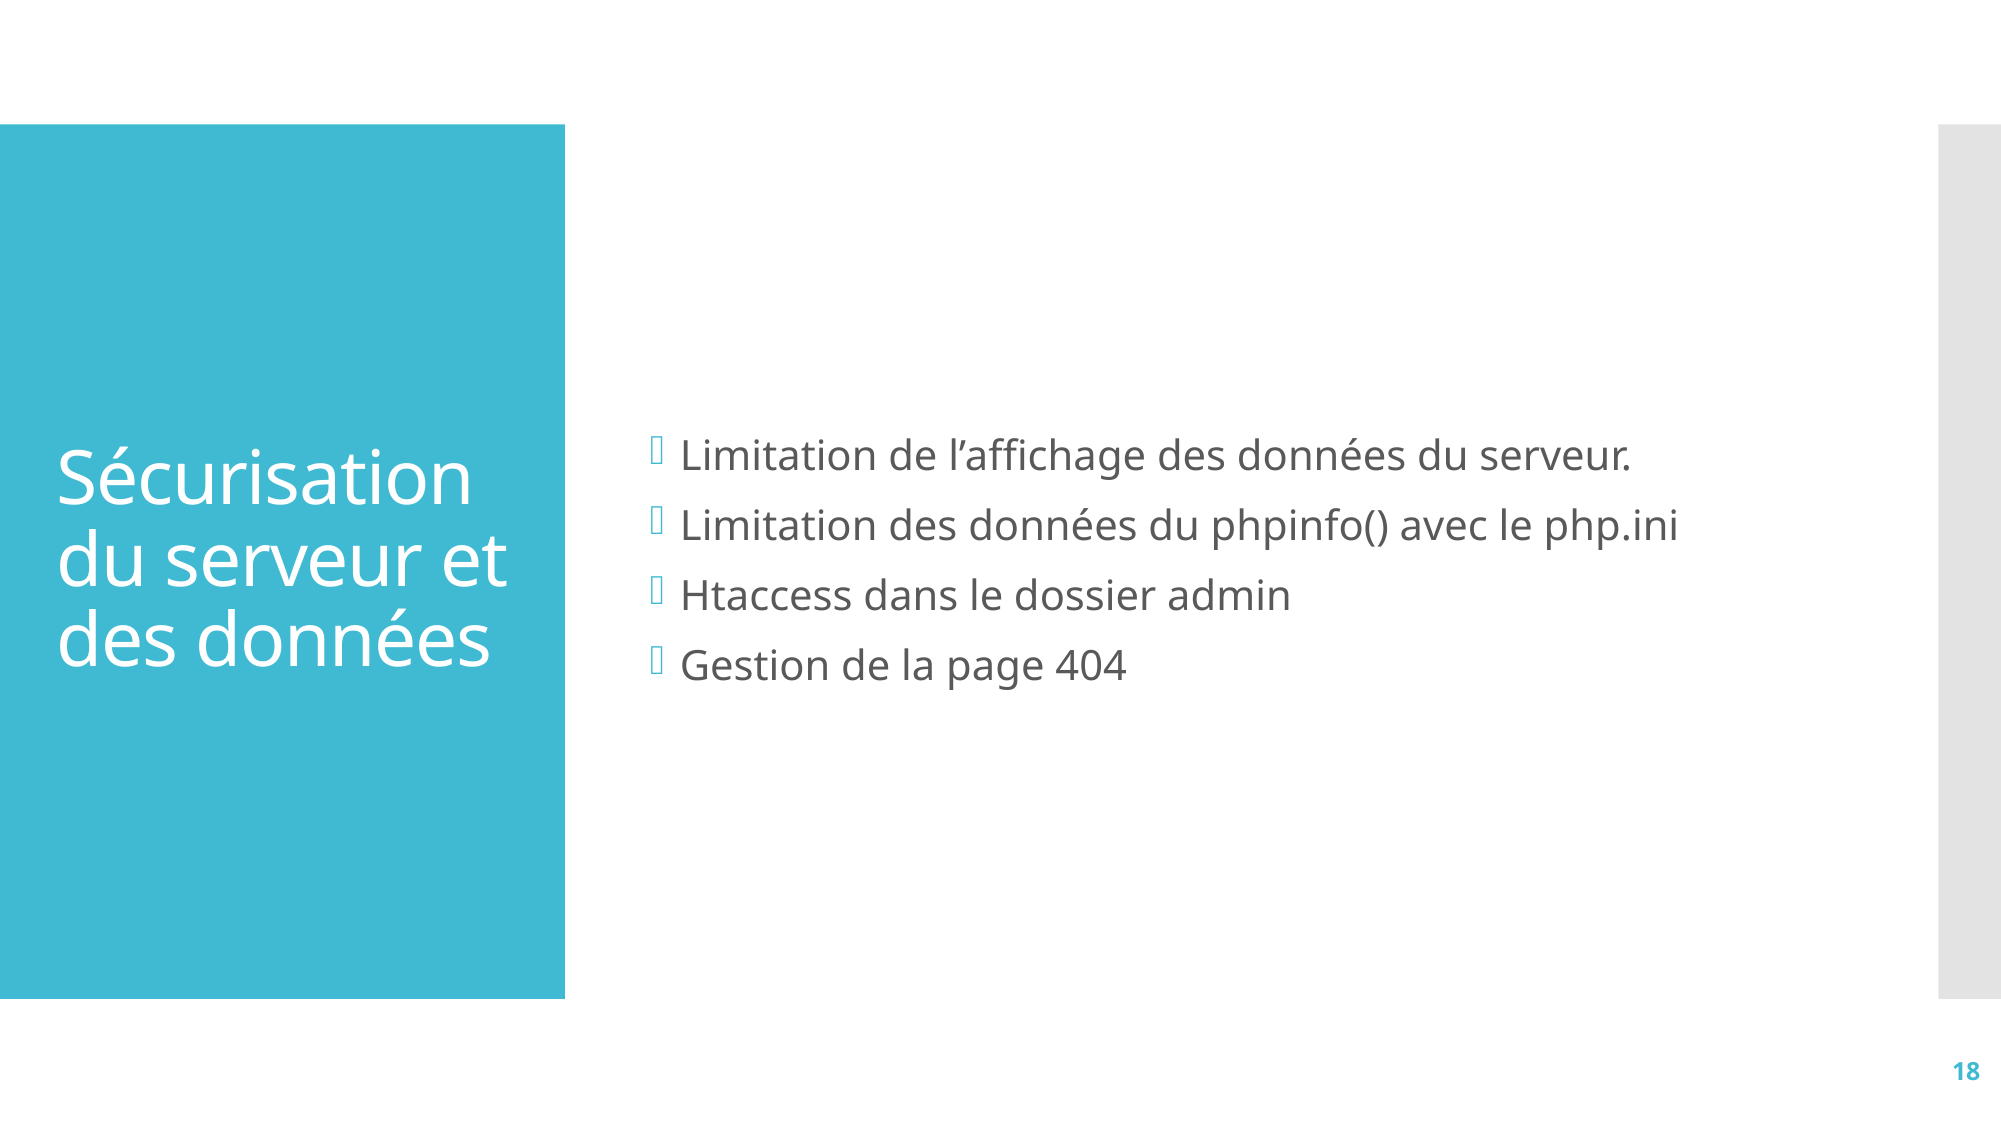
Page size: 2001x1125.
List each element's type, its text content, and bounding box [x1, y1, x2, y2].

slide_number 18 [1744, 1042, 1996, 1103]
title Sécurisation du serveur et des données [41, 184, 525, 940]
list Limitation de l’affichage des données du serveur. Limitation des données du phpinfo() avec le php.ini Htaccess dans le dossier admin Gestion de la page 404 [634, 141, 1835, 982]
